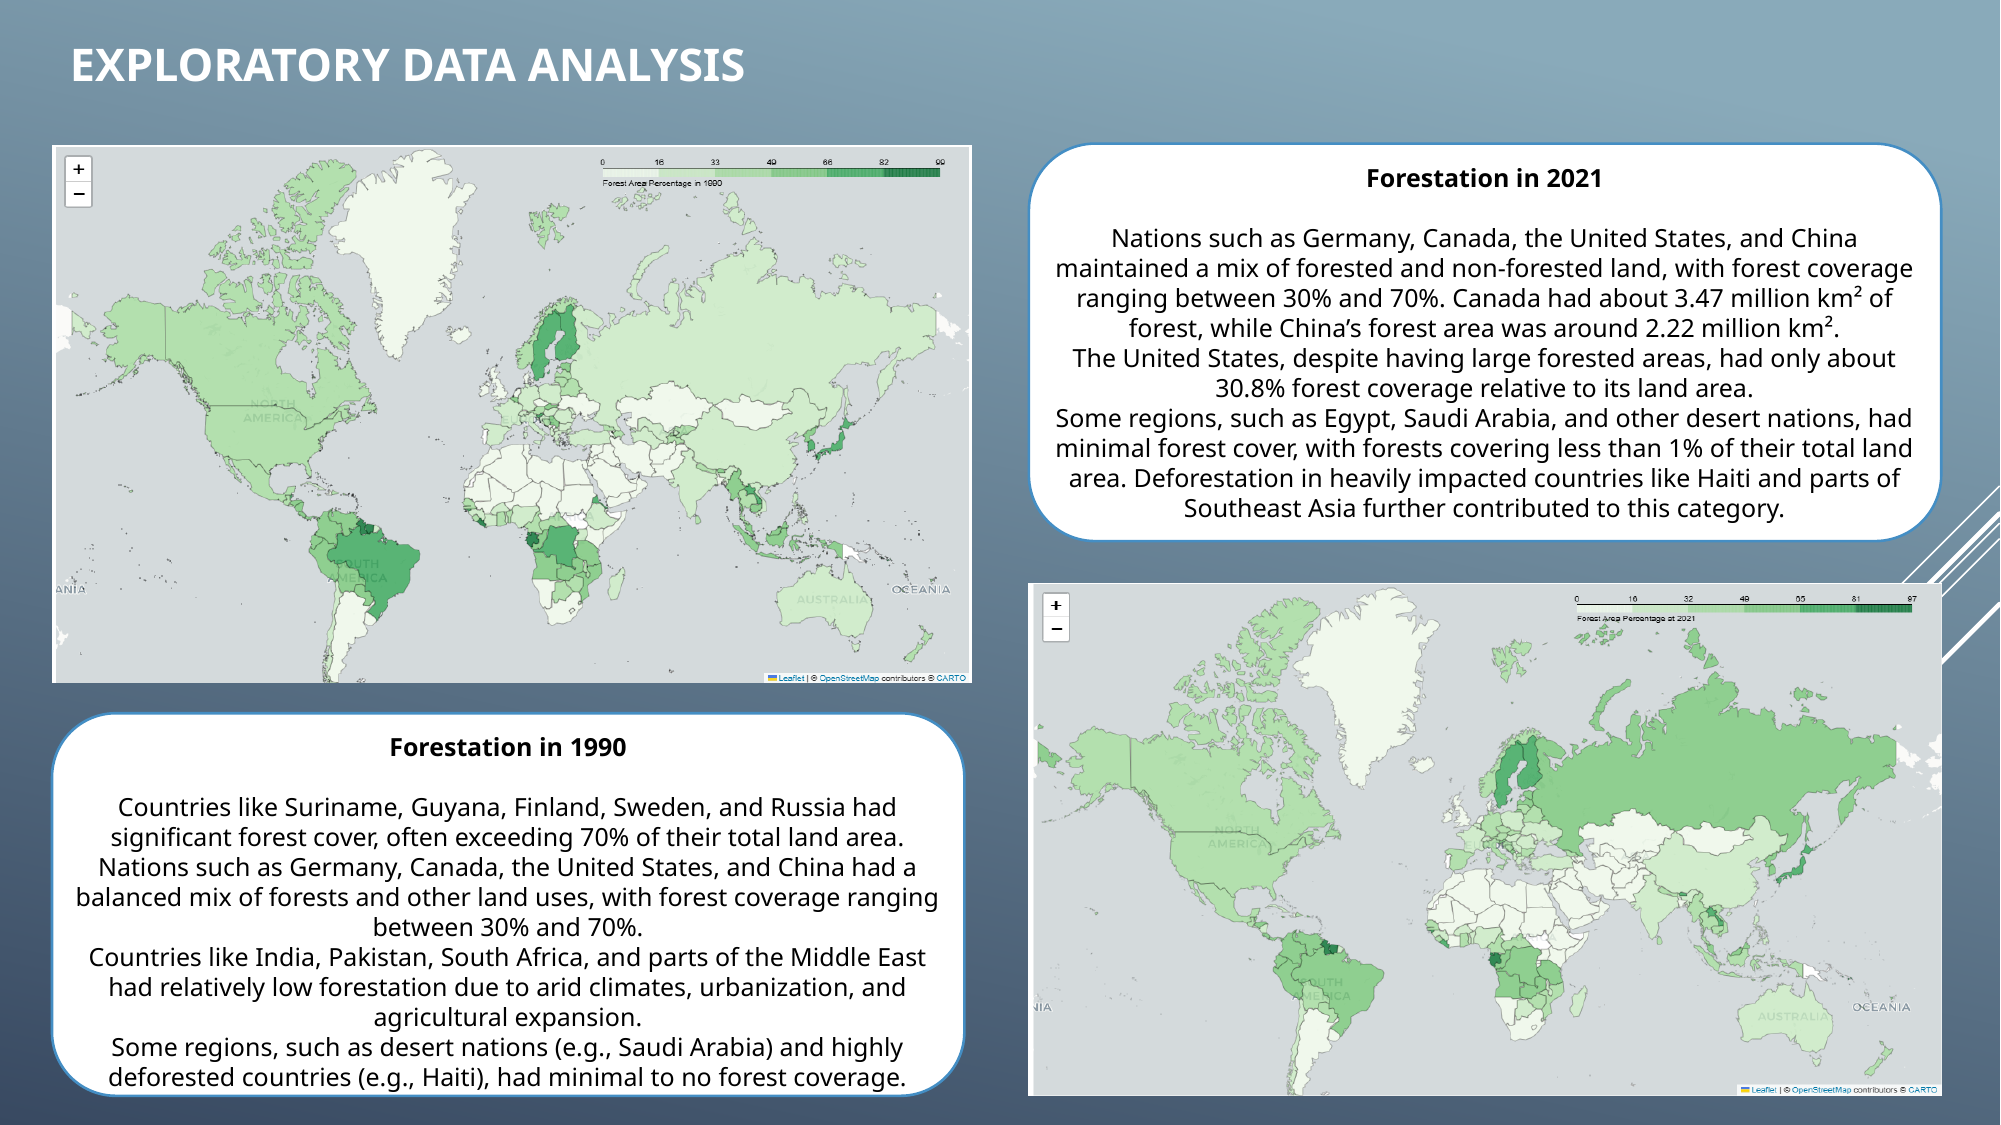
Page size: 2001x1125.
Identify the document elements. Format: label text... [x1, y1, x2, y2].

text_box Forestation in 2021 Nations such as Germany, Canada, the United States, and China maintained a mix of forested and non-forested land, with forest coverage ranging between 30% and 70%. Canada had about 3.47 million km² of forest, while China’s forest area was around 2.22 million km². The United States, despite having large forested areas, had only about 30.8% forest coverage relative to its land area. Some regions, such as Egypt, Saudi Arabia, and other desert nations, had minimal forest cover, with forests covering less than 1% of their total land area. Deforestation in heavily impacted countries like Haiti and parts of Southeast Asia further contributed to this category. [1027, 142, 1943, 543]
picture [51, 145, 972, 683]
title Exploratory data analysis [54, 29, 1486, 99]
picture [1028, 583, 1942, 1097]
text_box Forestation in 1990 Countries like Suriname, Guyana, Finland, Sweden, and Russia had significant forest cover, often exceeding 70% of their total land area. Nations such as Germany, Canada, the United States, and China had a balanced mix of forests and other land uses, with forest coverage ranging between 30% and 70%. Countries like India, Pakistan, South Africa, and parts of the Middle East had relatively low forestation due to arid climates, urbanization, and agricultural expansion. Some regions, such as desert nations (e.g., Saudi Arabia) and highly deforested countries (e.g., Haiti), had minimal to no forest coverage. [50, 711, 966, 1098]
